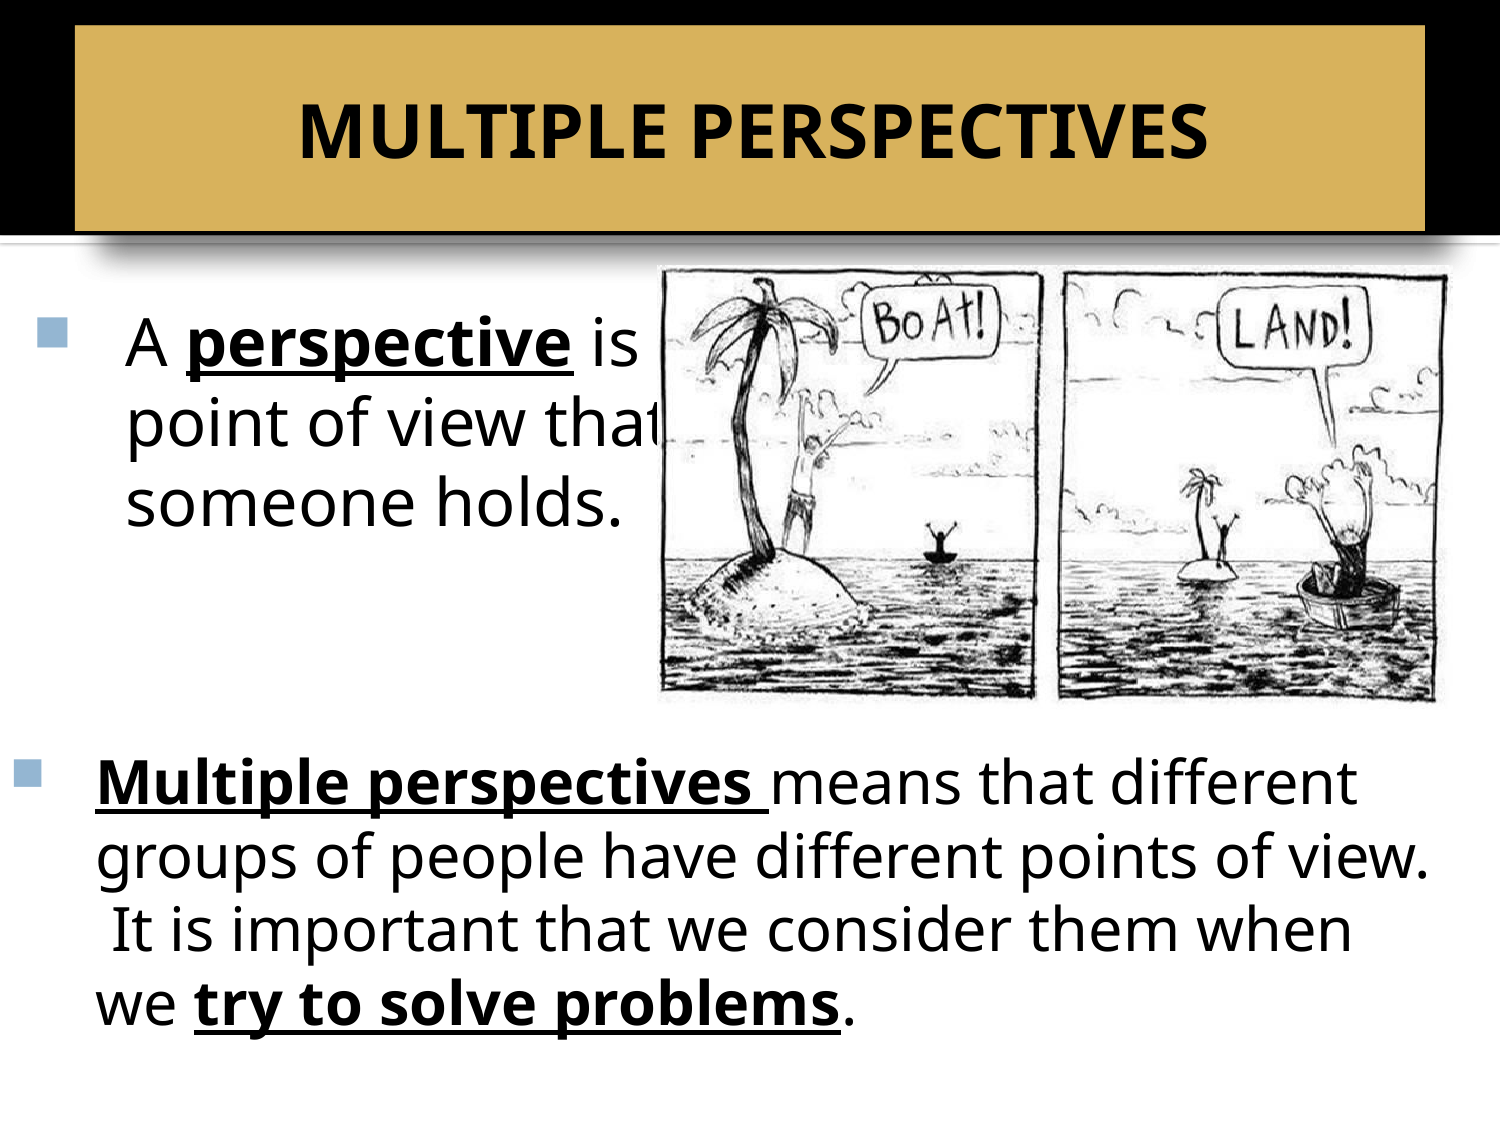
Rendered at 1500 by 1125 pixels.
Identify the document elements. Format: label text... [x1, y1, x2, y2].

picture [657, 265, 1453, 710]
text_box Multiple perspectives means that different groups of people have different points of view. It is important that we consider them when we try to solve problems. [0, 728, 1460, 1095]
list A perspective is a point of view that someone holds. [22, 284, 651, 689]
text_box MULTIPLE PERSPECTIVES [71, 22, 1429, 235]
